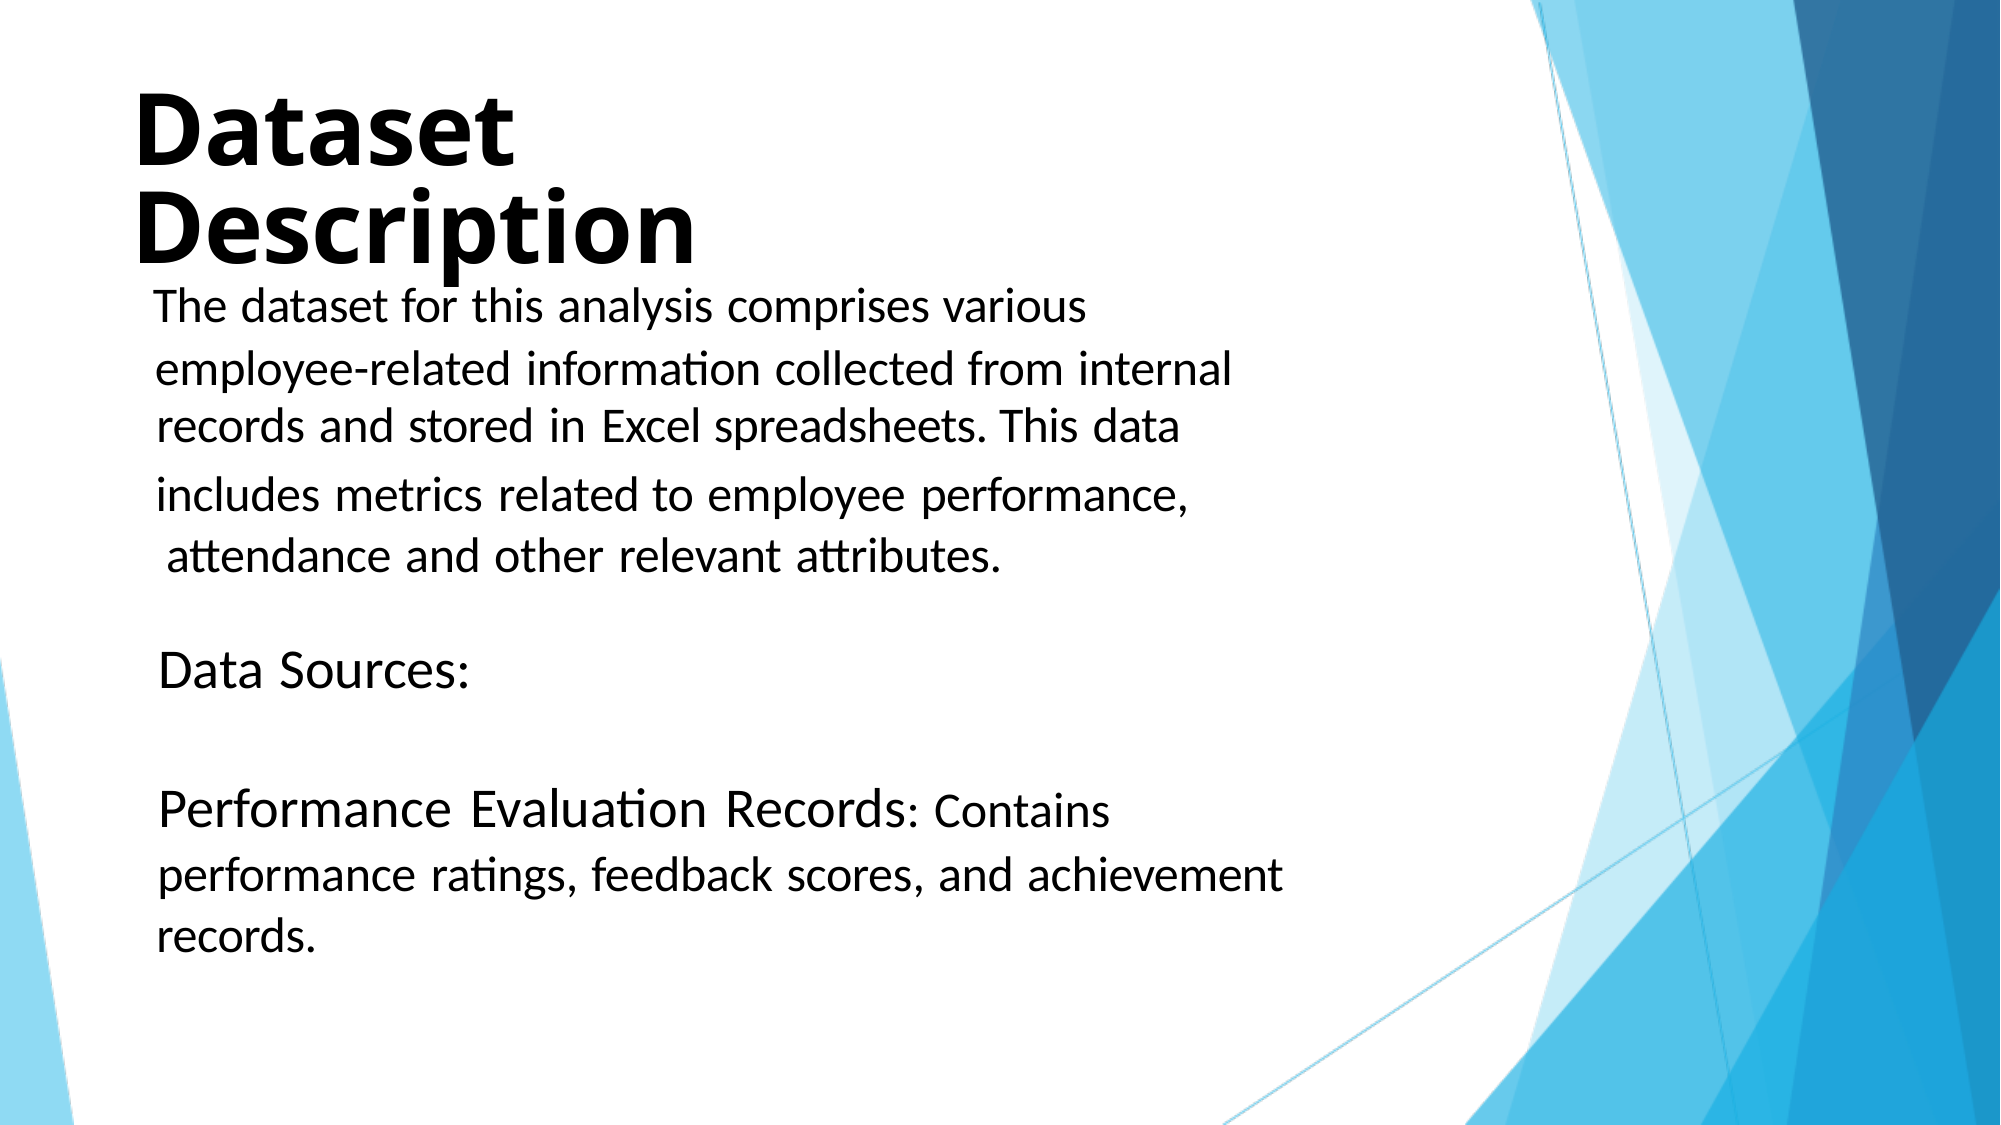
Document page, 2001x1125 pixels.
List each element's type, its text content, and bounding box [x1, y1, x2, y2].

picture [1222, 0, 2000, 1125]
picture [0, 657, 74, 1125]
text_box Dataset Description [129, 84, 1040, 187]
text_box The dataset for this analysis comprises various employee-related information collected from internal records and stored in Excel spreadsheets. This data includes metrics related to employee performance, attendance and other relevant attributes. Data Sources: Performance Evaluation Records: Contains performance ratings, feedback scores, and achievement records. [150, 277, 1222, 965]
